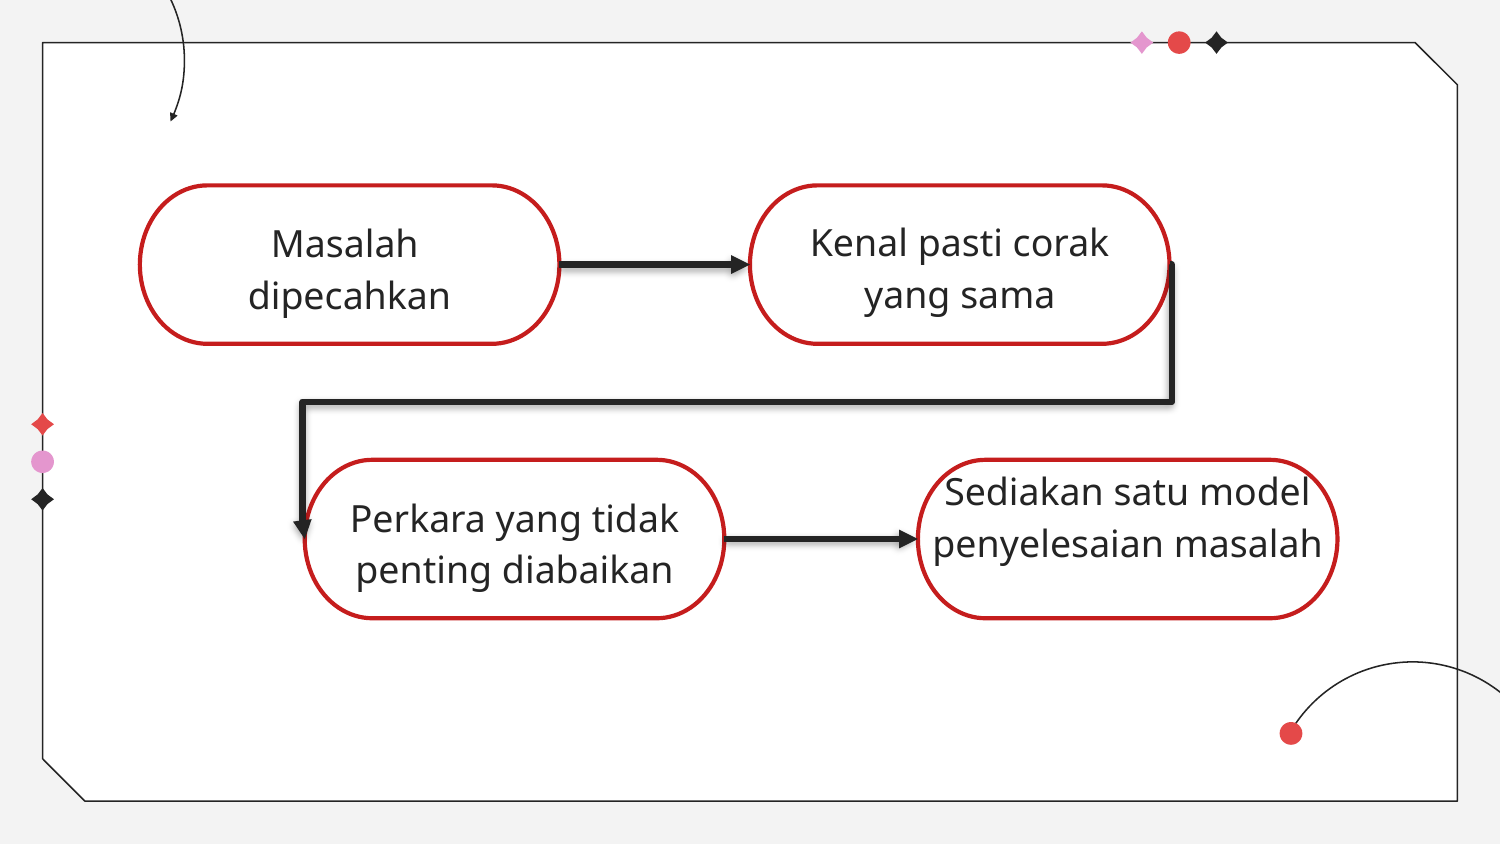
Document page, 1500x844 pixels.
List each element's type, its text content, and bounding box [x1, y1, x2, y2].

text_box [325, 599, 704, 621]
text_box Kenal pasti corak yang sama [771, 205, 1148, 263]
text_box Perkara yang tidak penting diabaikan [317, 548, 712, 599]
text_box [137, 183, 562, 346]
text_box [922, 573, 1334, 621]
text_box Sediakan satu model penyelesaian masalah [911, 454, 1344, 573]
text_box Masalah dipecahkan [161, 205, 538, 325]
text_box [302, 546, 317, 589]
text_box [304, 264, 1170, 540]
text_box [712, 548, 726, 589]
text_box [747, 183, 1172, 263]
